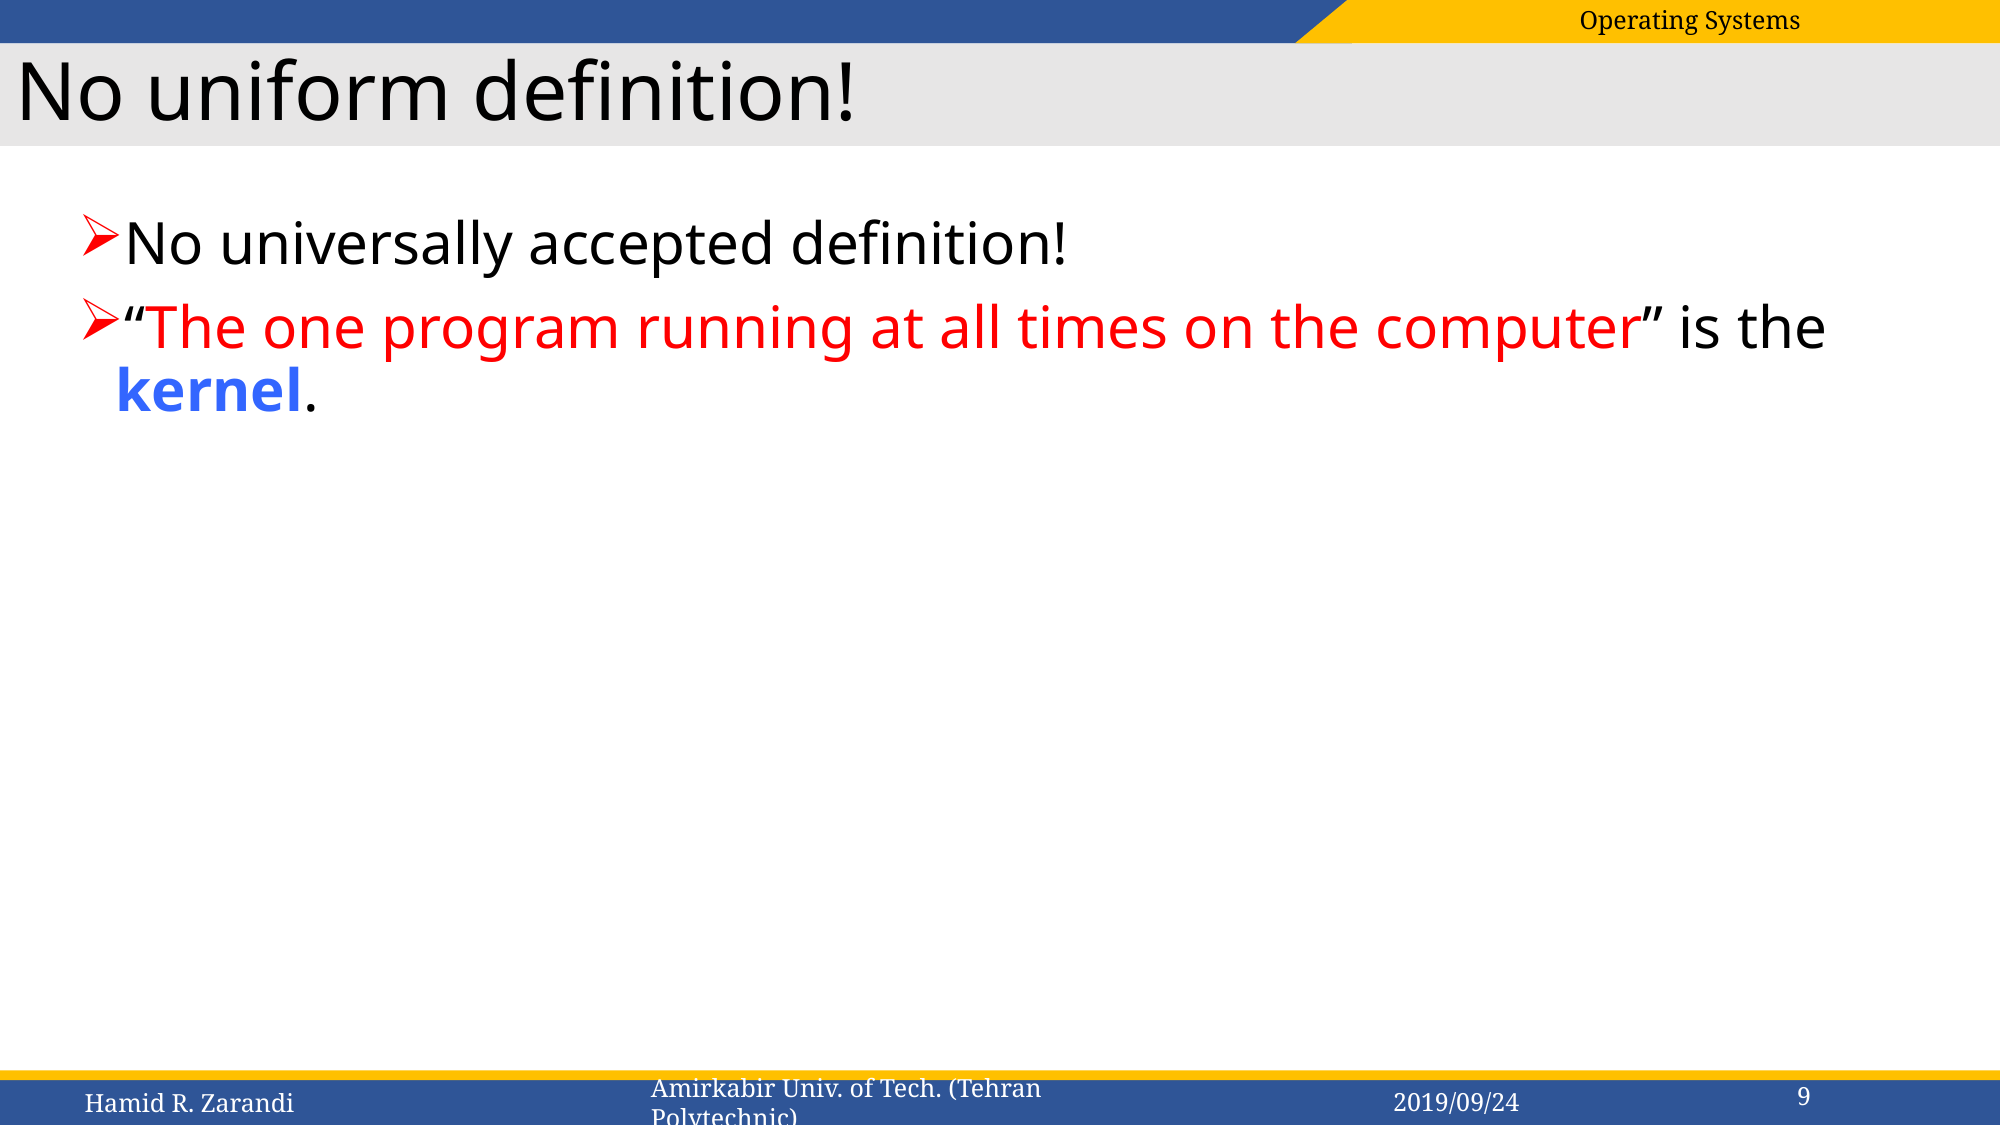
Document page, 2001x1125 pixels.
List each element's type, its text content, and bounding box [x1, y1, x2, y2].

title No uniform definition! [0, 43, 2000, 146]
list No universally accepted definition! “The one program running at all times on the computer” is the kernel. [63, 207, 1937, 1014]
